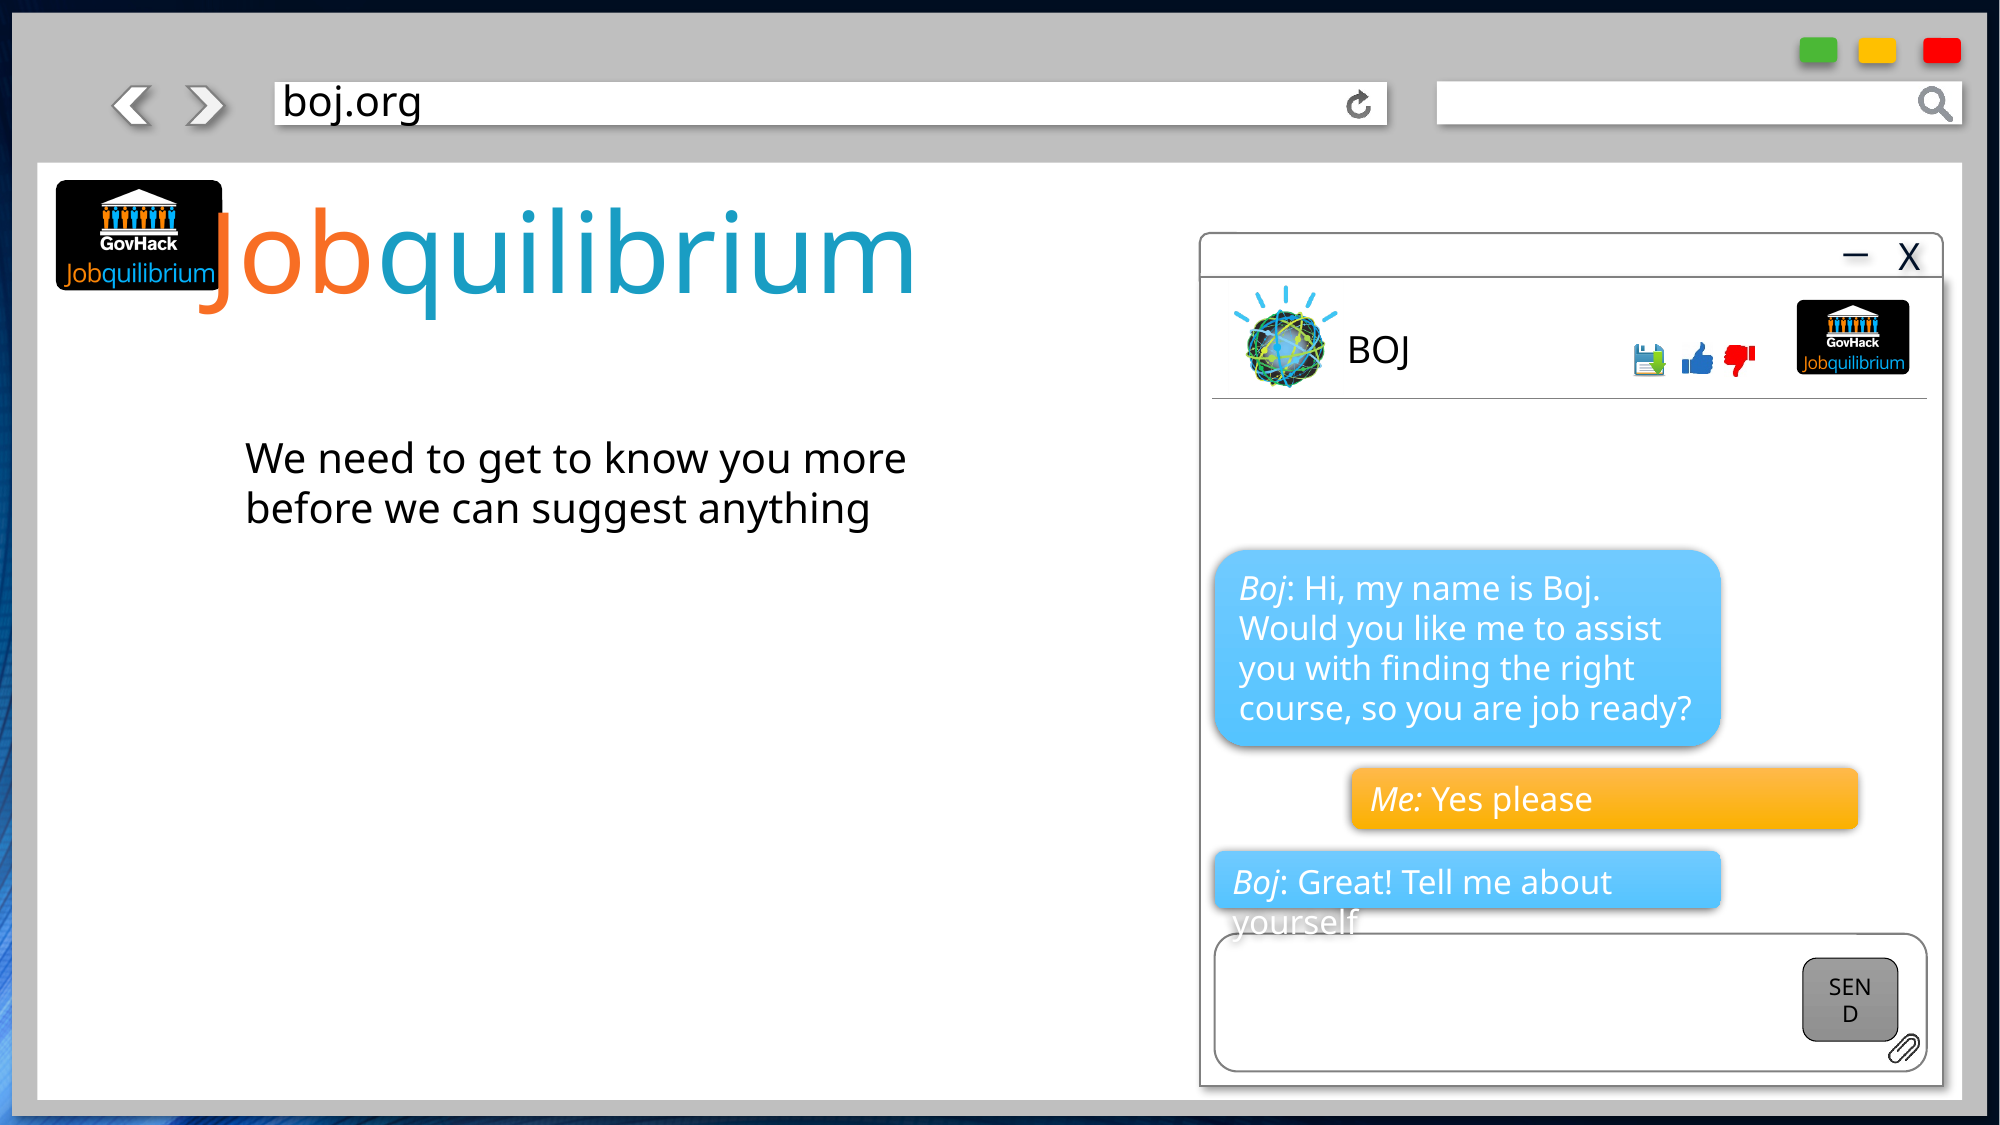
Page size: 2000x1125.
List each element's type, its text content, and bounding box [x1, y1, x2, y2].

text_box [1857, 36, 1898, 65]
text_box [12, 12, 1988, 1116]
text_box Jobquilibrium [193, 173, 937, 324]
text_box [110, 85, 153, 127]
text_box [438, 81, 1388, 126]
text_box [1922, 36, 1962, 65]
text_box [1798, 36, 1839, 64]
text_box [184, 85, 227, 126]
picture [0, 0, 2000, 1125]
text_box [1436, 80, 1963, 125]
text_box We need to get to know you more before we can suggest anything [230, 424, 943, 540]
text_box [36, 161, 1963, 1101]
text_box boj.org [267, 67, 438, 133]
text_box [1199, 224, 1943, 1087]
